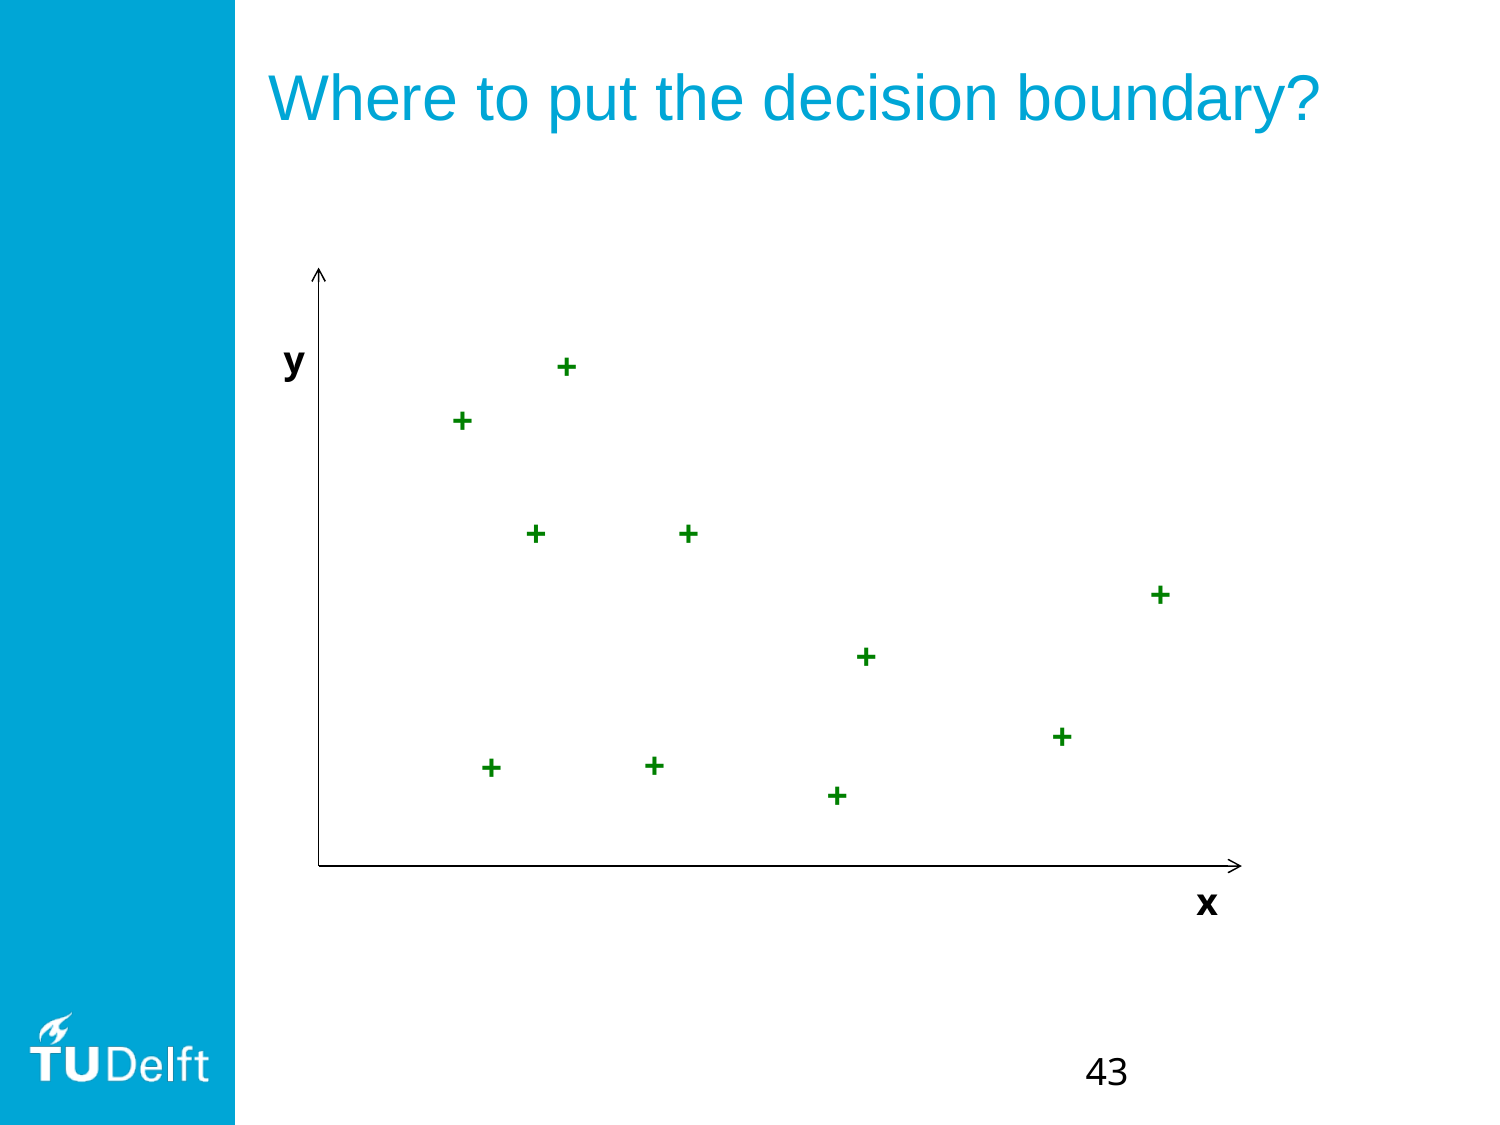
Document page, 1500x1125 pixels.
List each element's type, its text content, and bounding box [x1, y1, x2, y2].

title Where to put the decision boundary? [268, 55, 1423, 231]
slide_number 43 [1075, 1042, 1425, 1103]
text_box + [811, 764, 864, 825]
text_box + [541, 335, 593, 396]
text_box + [466, 736, 518, 796]
text_box + [1135, 563, 1187, 623]
text_box + [1036, 705, 1089, 766]
text_box + [510, 502, 562, 563]
text_box + [663, 502, 715, 563]
text_box x [1181, 880, 1233, 930]
text_box + [840, 625, 893, 686]
text_box + [437, 389, 489, 450]
text_box y [268, 328, 312, 389]
text_box + [628, 735, 681, 795]
